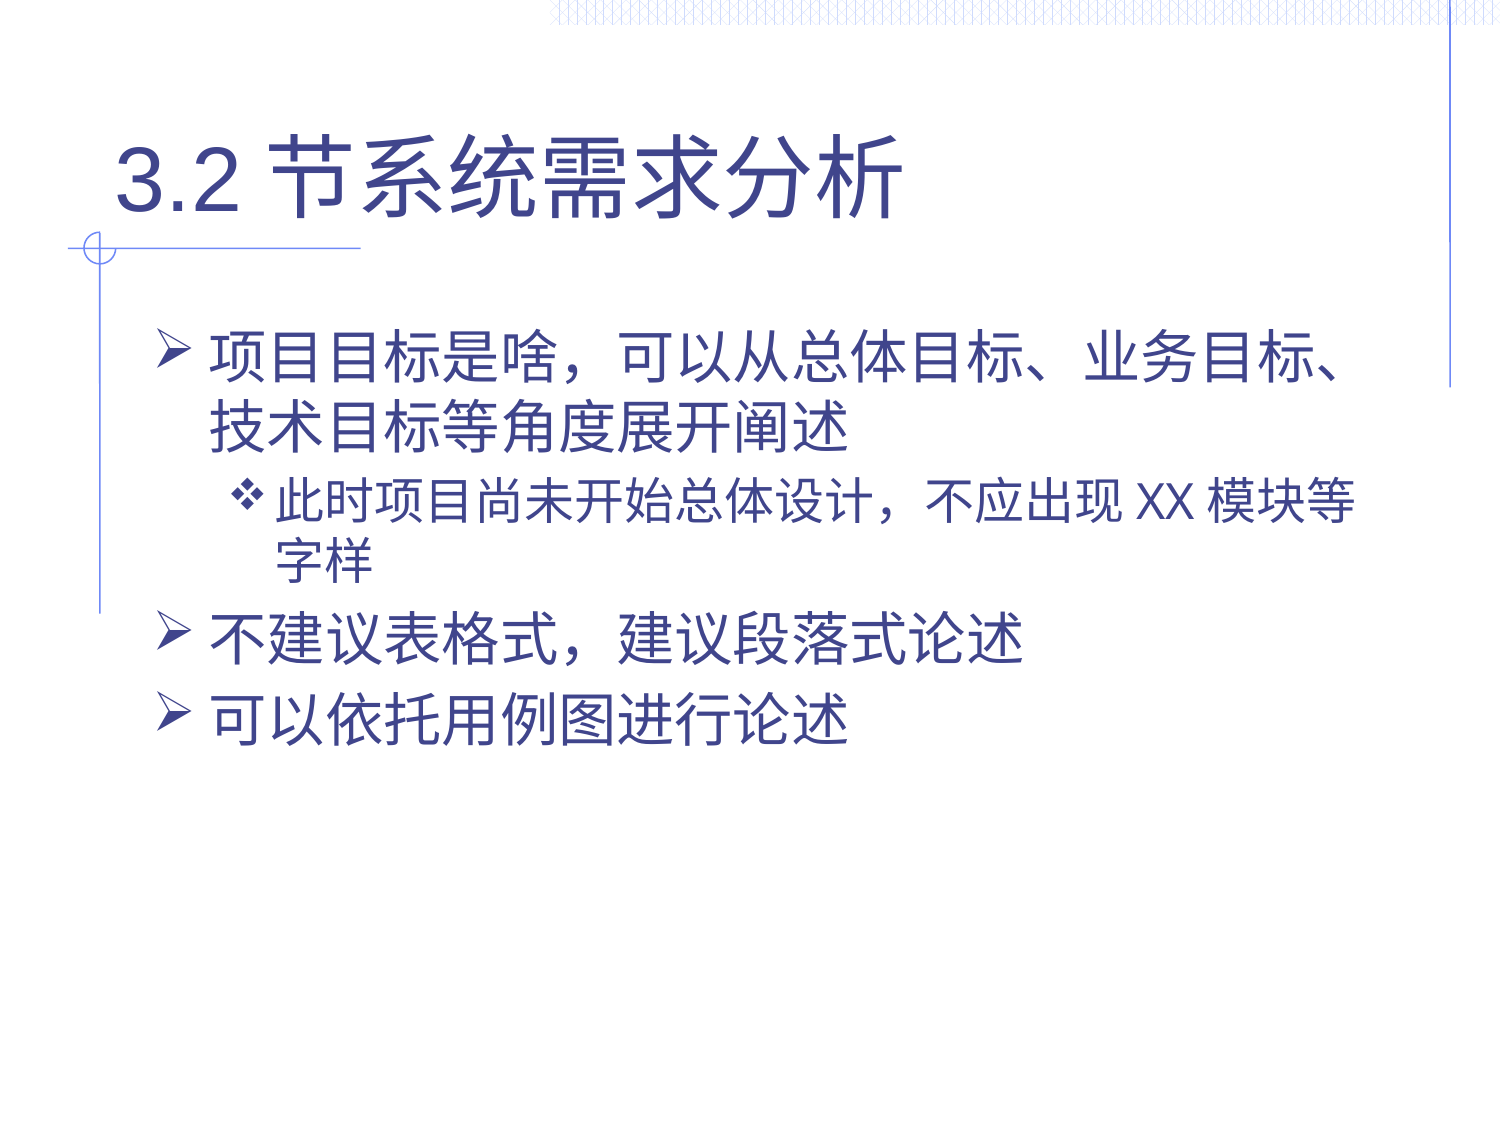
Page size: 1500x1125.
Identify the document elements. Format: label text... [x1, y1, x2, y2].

title 3.2节系统需求分析 [99, 50, 1375, 238]
list 项目目标是啥，可以从总体目标、业务目标、技术目标等角度展开阐述 此时项目尚未开始总体设计，不应出现XX模块等字样 不建议表格式，建议段落式论述 可以依托用例图进行论述 [137, 312, 1413, 988]
